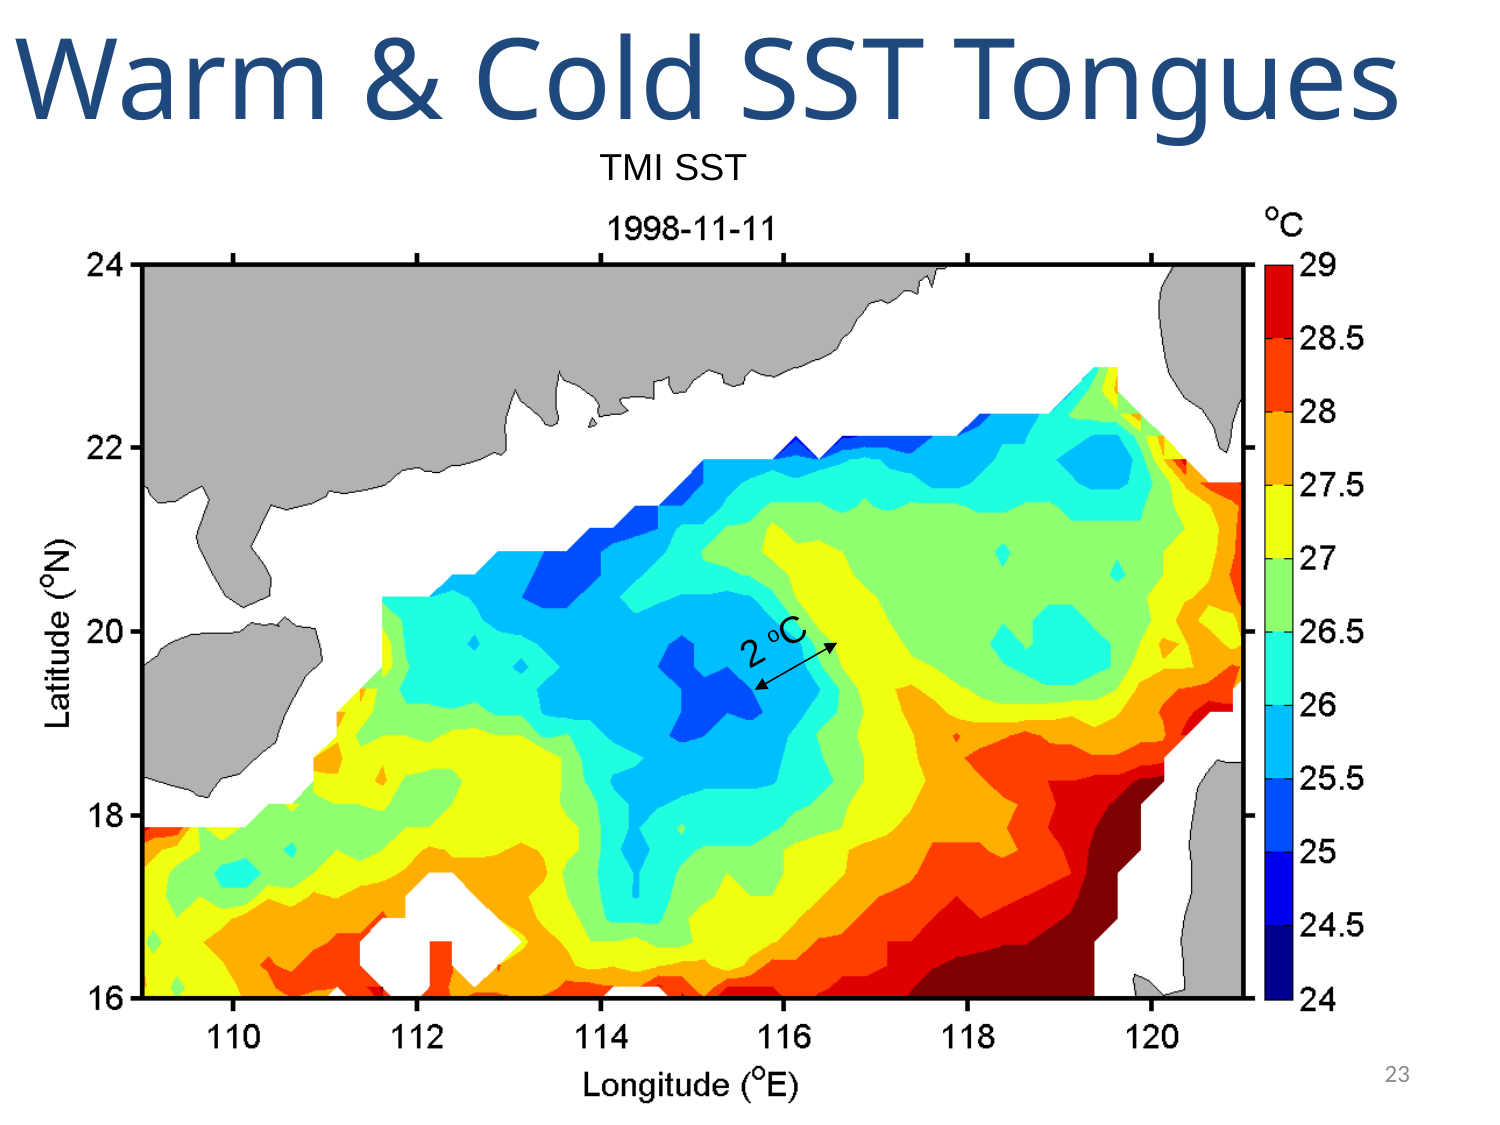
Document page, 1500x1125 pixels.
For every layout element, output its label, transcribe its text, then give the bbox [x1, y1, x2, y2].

text_box TMI SST [584, 135, 1252, 193]
picture [5, 196, 1383, 1125]
text_box Warm & Cold SST Tongues [0, 0, 1500, 149]
slide_number 23 [1388, 1042, 1425, 1103]
